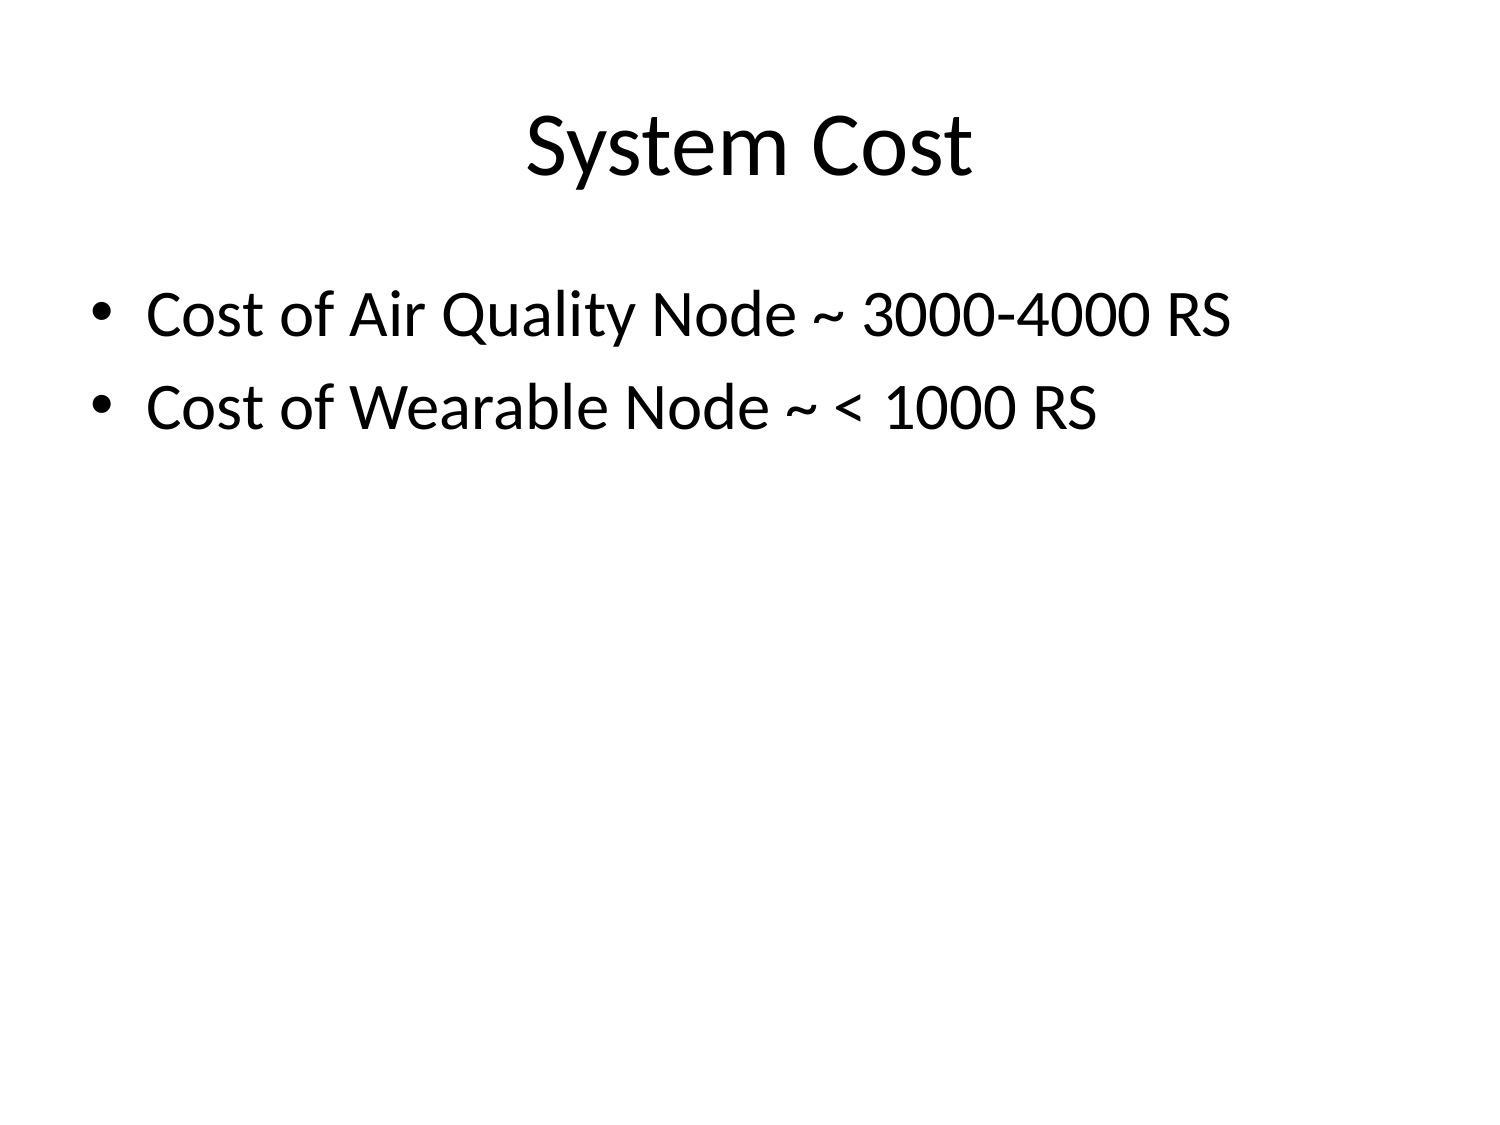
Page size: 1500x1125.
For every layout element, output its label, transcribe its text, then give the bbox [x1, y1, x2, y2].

list Cost of Air Quality Node ~ 3000-4000 RS Cost of Wearable Node ~ < 1000 RS [75, 262, 1425, 1005]
title System Cost [75, 45, 1425, 233]
